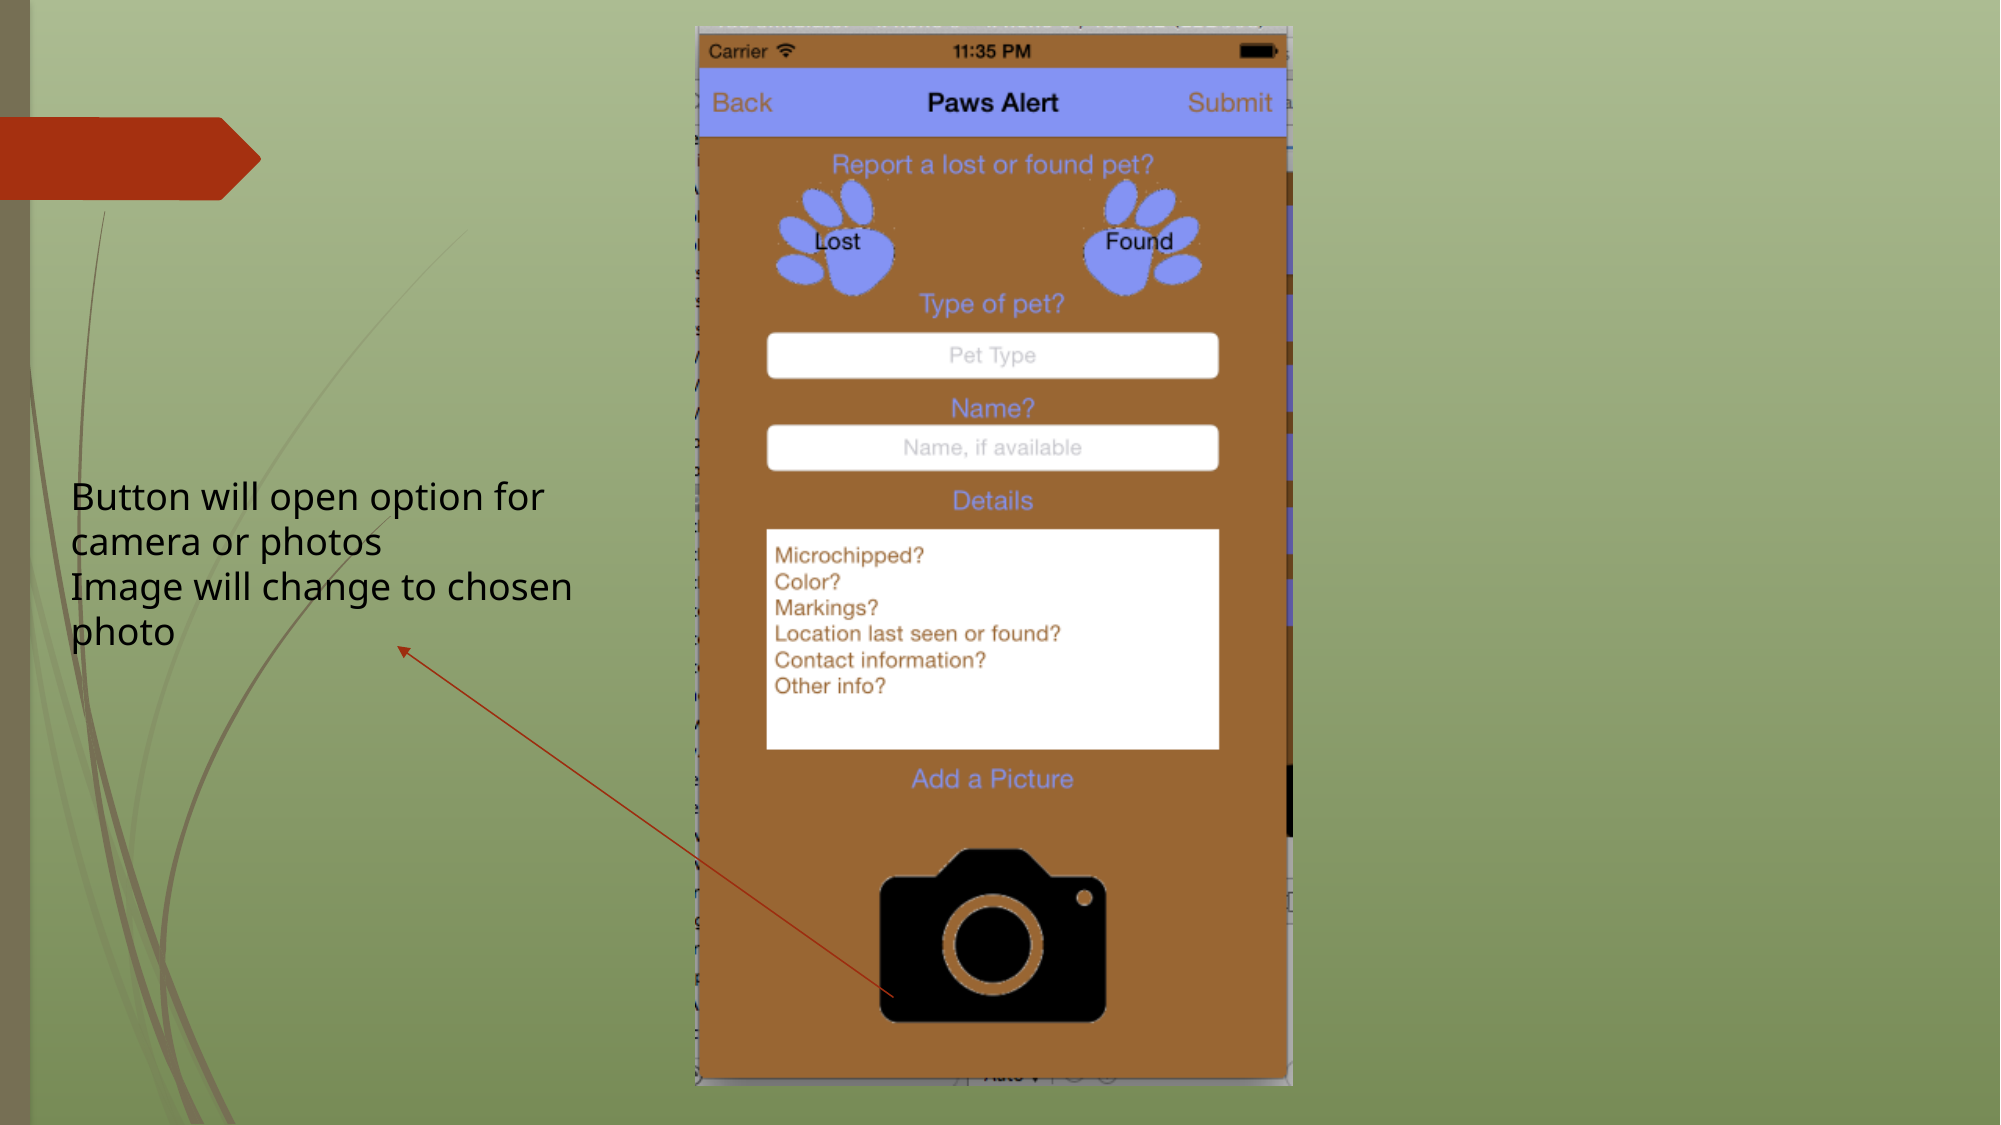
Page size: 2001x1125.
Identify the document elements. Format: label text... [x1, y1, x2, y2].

picture [695, 26, 1294, 1086]
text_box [396, 645, 894, 998]
text_box Button will open option for camera or photos Image will change to chosen photo [55, 465, 690, 661]
